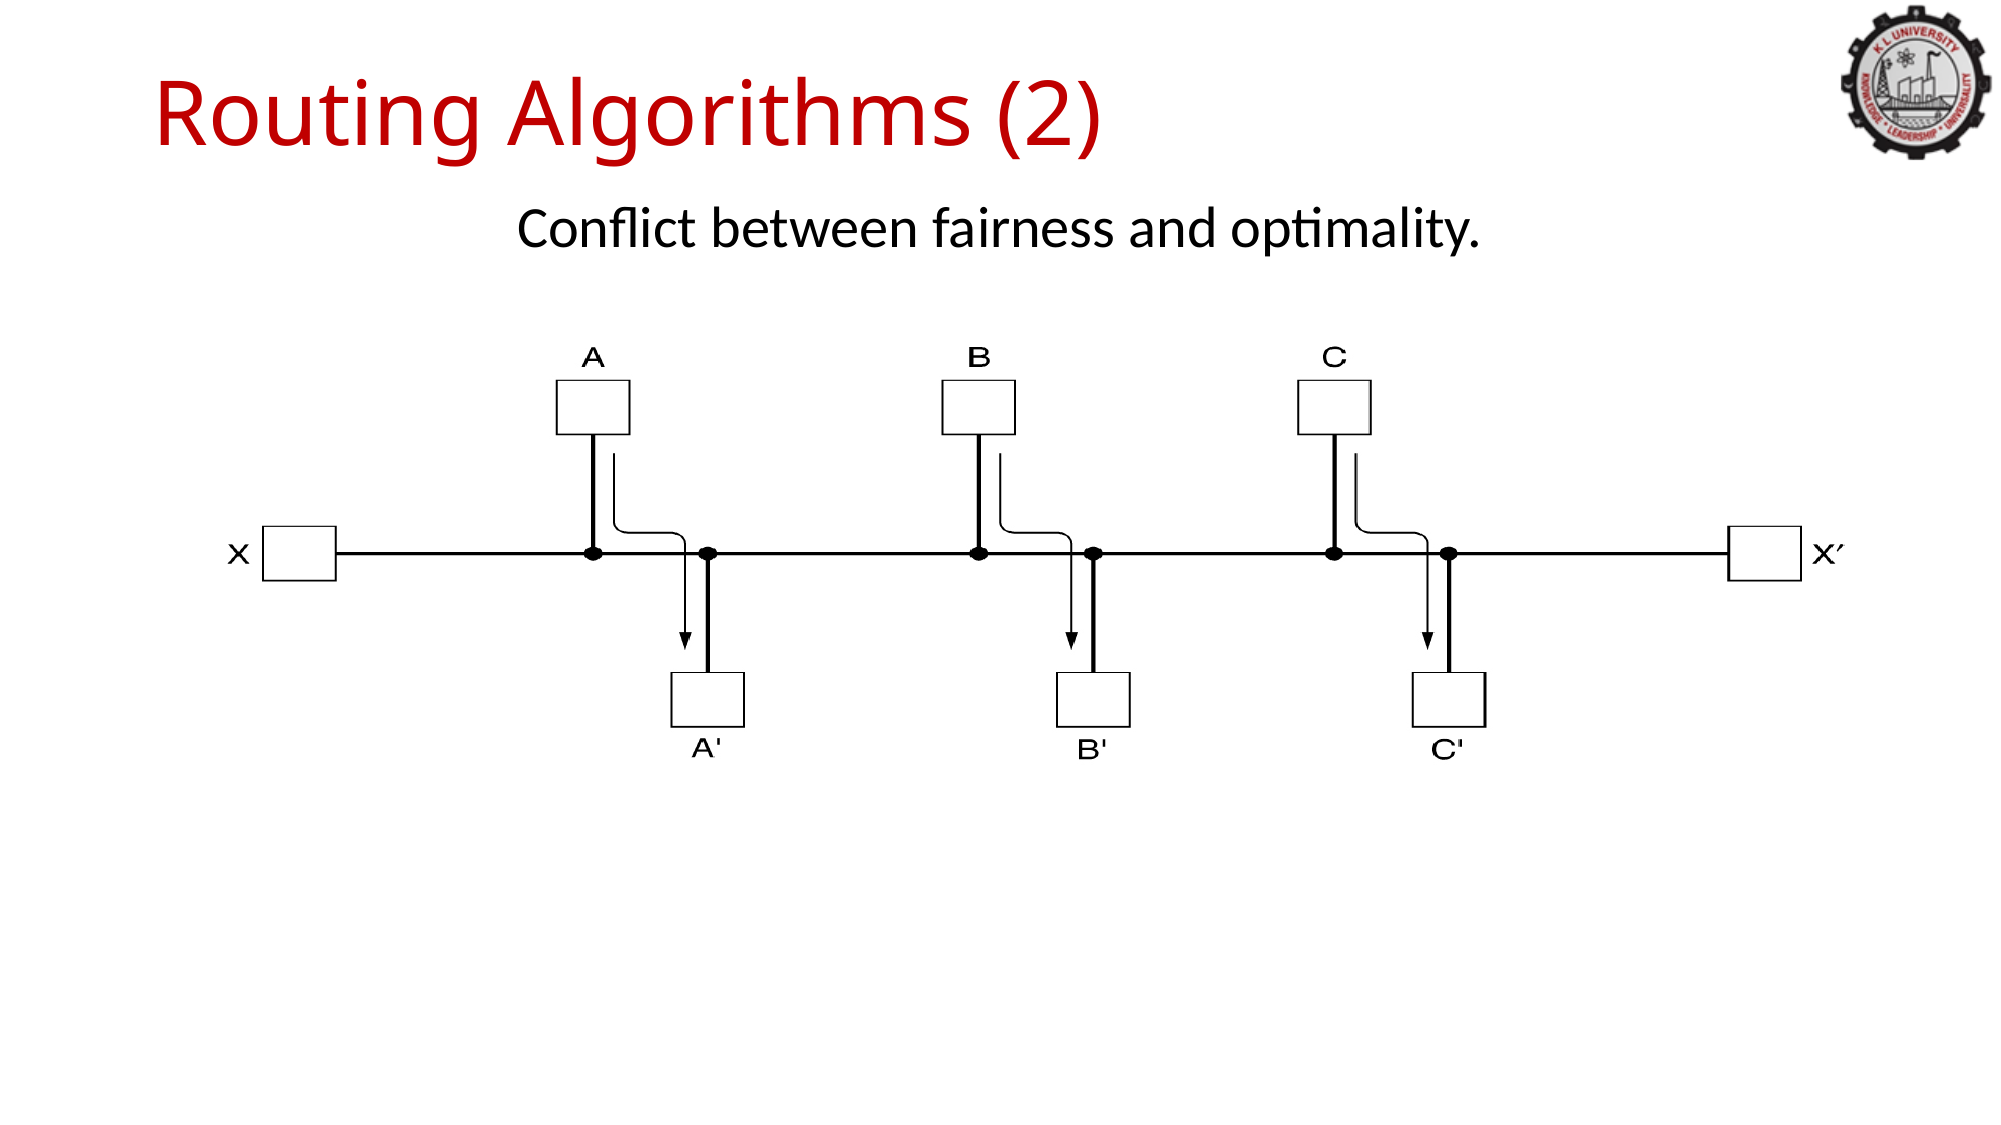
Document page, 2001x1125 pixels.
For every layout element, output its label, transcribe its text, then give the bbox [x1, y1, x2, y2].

list Conflict between fairness and optimality. [137, 189, 1863, 1014]
title Routing Algorithms (2) [137, 59, 1863, 173]
picture [227, 341, 1845, 765]
picture [1827, 0, 2000, 173]
